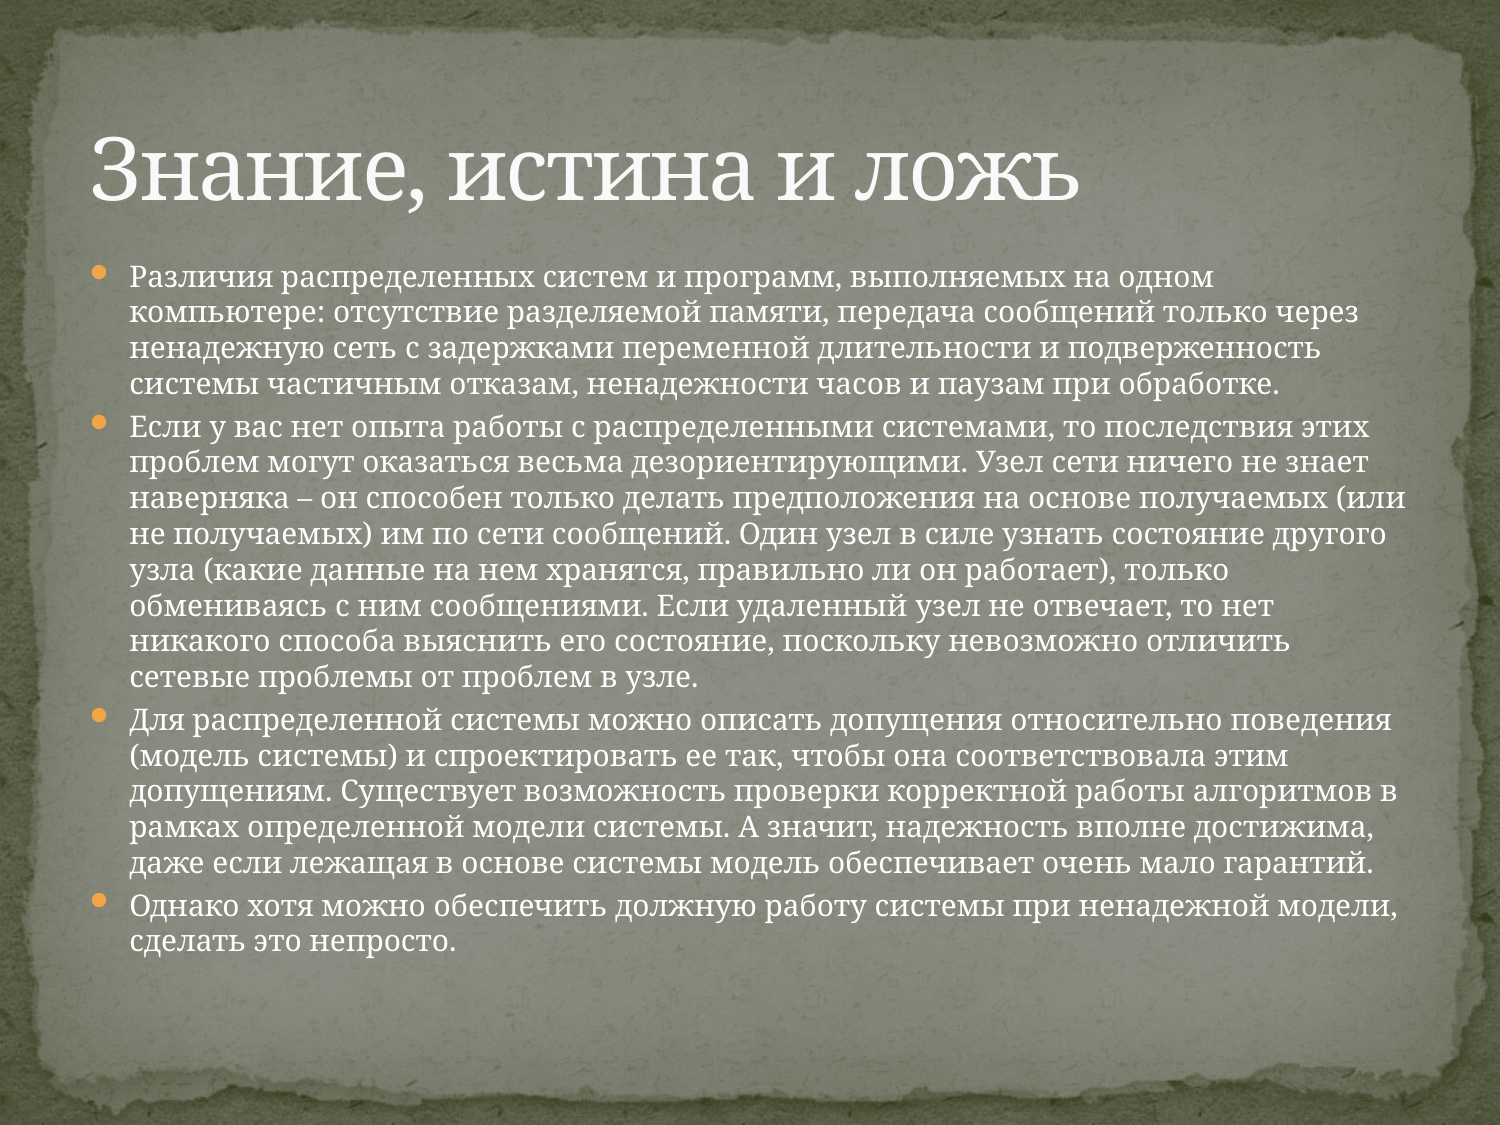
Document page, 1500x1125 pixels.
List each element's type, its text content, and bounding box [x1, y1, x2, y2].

title Знание, истина и ложь [74, 24, 1425, 225]
list Различия распределенных систем и программ, выполняемых на одном компьютере: отсутствие разделяемой памяти, передача сообщений только через ненадежную сеть с задержками переменной длительности и подверженность системы частичным отказам, ненадежности часов и паузам при обработке. Если у вас нет опыта работы с распределенными системами, то последствия этих проблем могут оказаться весьма дезориентирующими. Узел сети ничего не знает наверняка – он способен только делать предположения на основе получаемых (или не получаемых) им по сети сообщений. Один узел в силе узнать состояние другого узла (какие данные на нем хранятся, правильно ли он работает), только обмениваясь с ним сообщениями. Если удаленный узел не отвечает, то нет никакого способа выяснить его состояние, поскольку невозможно отличить сетевые проблемы от проблем в узле. Для распределенной системы можно описать допущения относительно поведения (модель системы) и спроектировать ее так, чтобы она соответствовала этим допущениям. Существует возможность проверки корректной работы алгоритмов в рамках определенной модели системы. А значит, надежность вполне достижима, даже если лежащая в основе системы модель обеспечивает очень мало гарантий. Однако хотя можно обеспечить должную работу системы при ненадежной модели, сделать это непросто. [75, 249, 1425, 1000]
